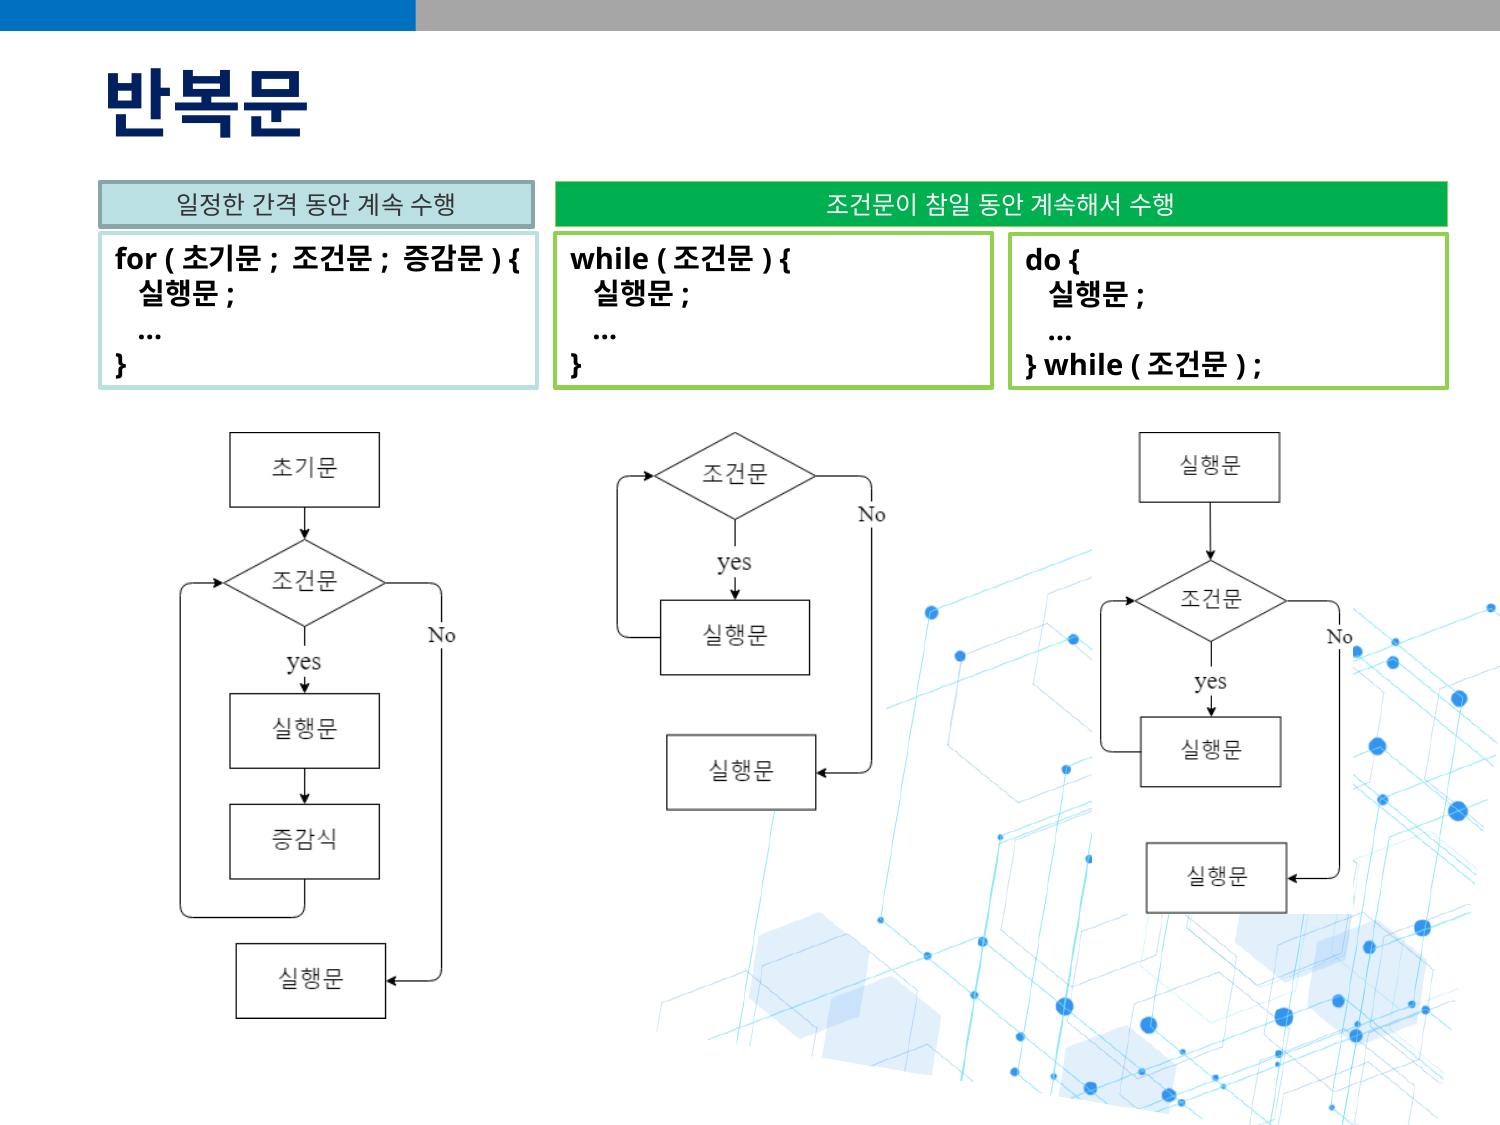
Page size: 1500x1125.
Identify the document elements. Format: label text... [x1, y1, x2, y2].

picture [170, 432, 456, 1020]
text_box for (초기문; 조건문; 증감문) { 실행문; … } [98, 231, 539, 390]
title 반복문 [88, 48, 1412, 155]
text_box 조건문이 참일 동안 계속해서 수행 [555, 181, 1448, 227]
text_box while (조건문) { 실행문; … } [553, 231, 994, 390]
text_box 일정한 간격 동안 계속 수행 [98, 180, 535, 229]
picture [550, 390, 1500, 1125]
text_box do { 실행문; … } while (조건문) ; [1008, 232, 1449, 390]
